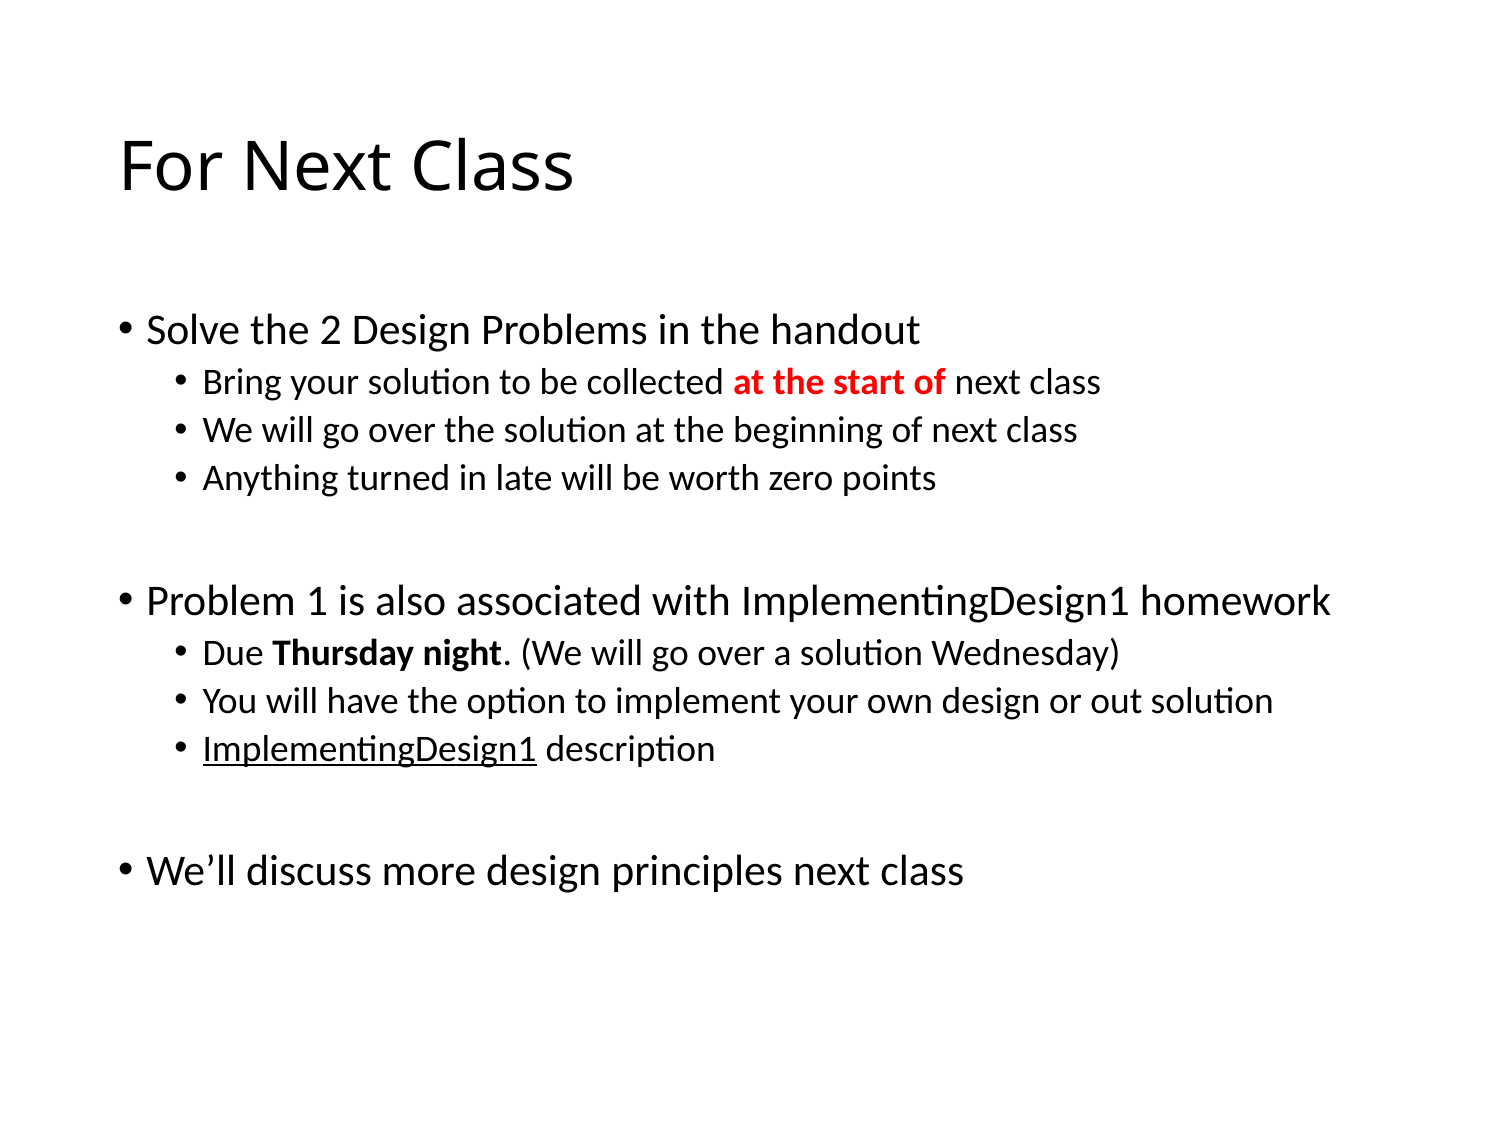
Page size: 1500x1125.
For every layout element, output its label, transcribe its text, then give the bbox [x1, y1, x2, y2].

title For Next Class [103, 59, 1397, 278]
list Solve the 2 Design Problems in the handout Bring your solution to be collected at the start of next class We will go over the solution at the beginning of next class Anything turned in late will be worth zero points Problem 1 is also associated with ImplementingDesign1 homework Due Thursday night. (We will go over a solution Wednesday) You will have the option to implement your own design or out solution ImplementingDesign1 description We’ll discuss more design principles next class [103, 299, 1397, 1014]
